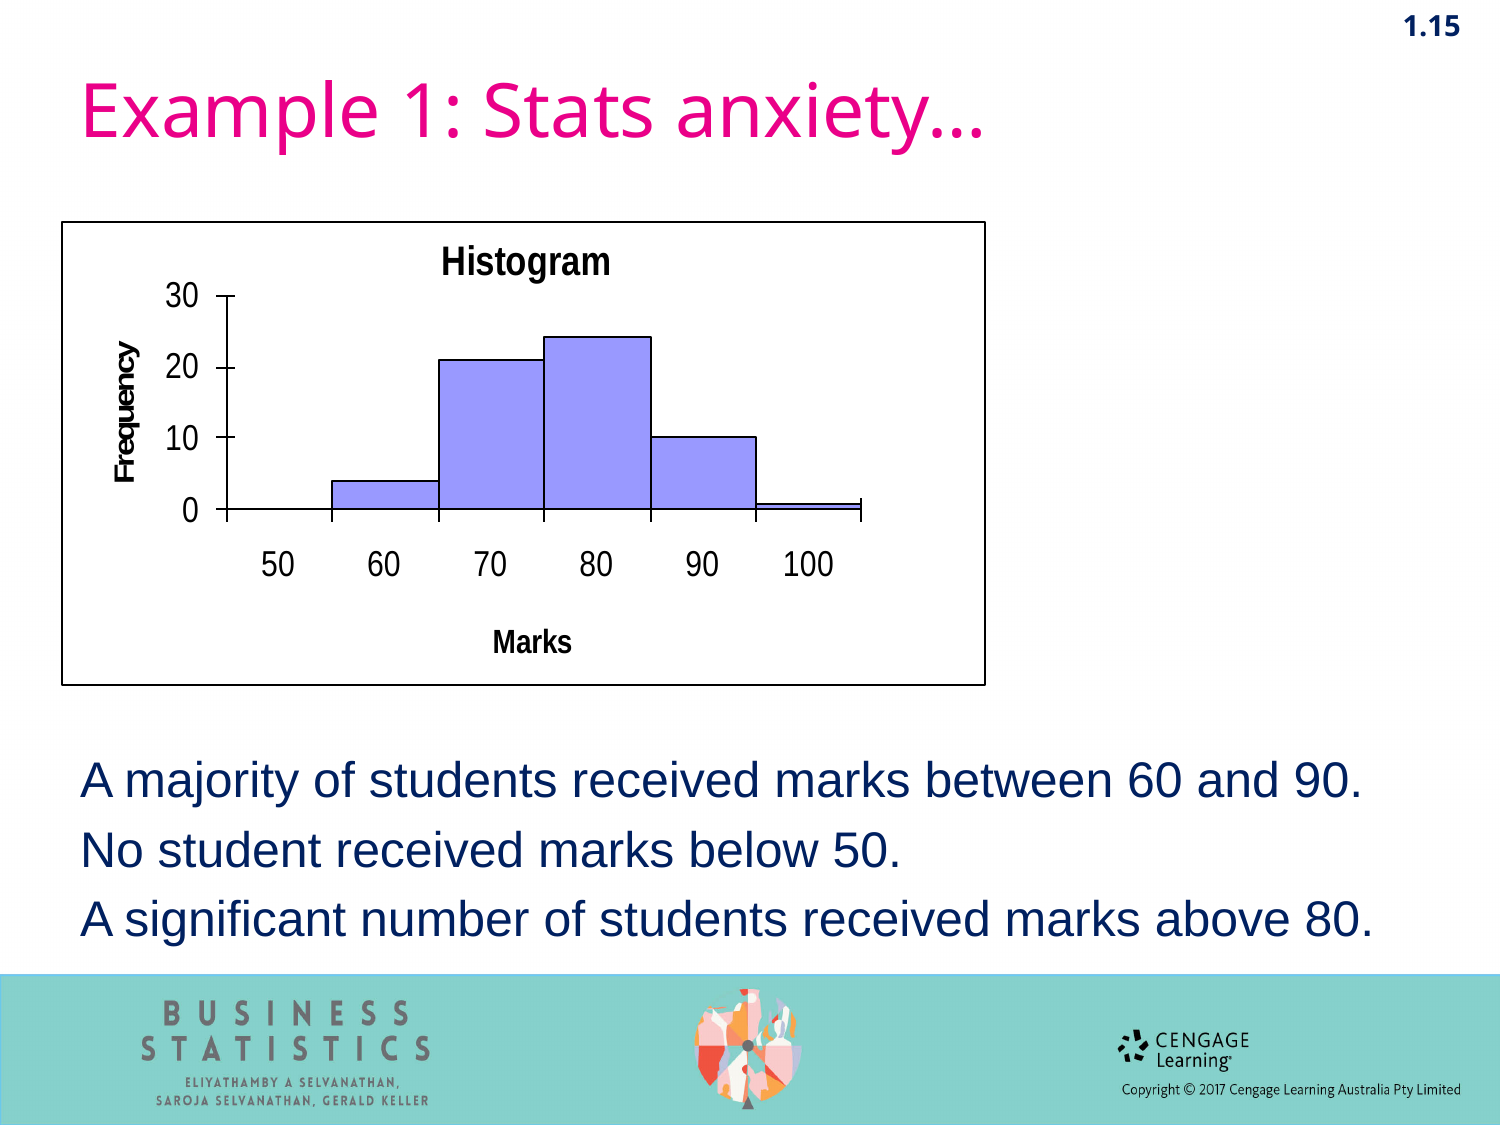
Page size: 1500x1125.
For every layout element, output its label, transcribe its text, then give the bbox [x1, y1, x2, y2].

text_box 1.15 [1387, 0, 1500, 60]
subtitle [49, 149, 1463, 1051]
picture [0, 0, 1500, 1125]
text_box A majority of students received marks between 60 and 90. No student received marks below 50. A significant number of students received marks above 80. [65, 739, 1478, 972]
text_box Example 1: Stats anxiety… [64, 54, 1340, 173]
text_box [49, 207, 995, 698]
